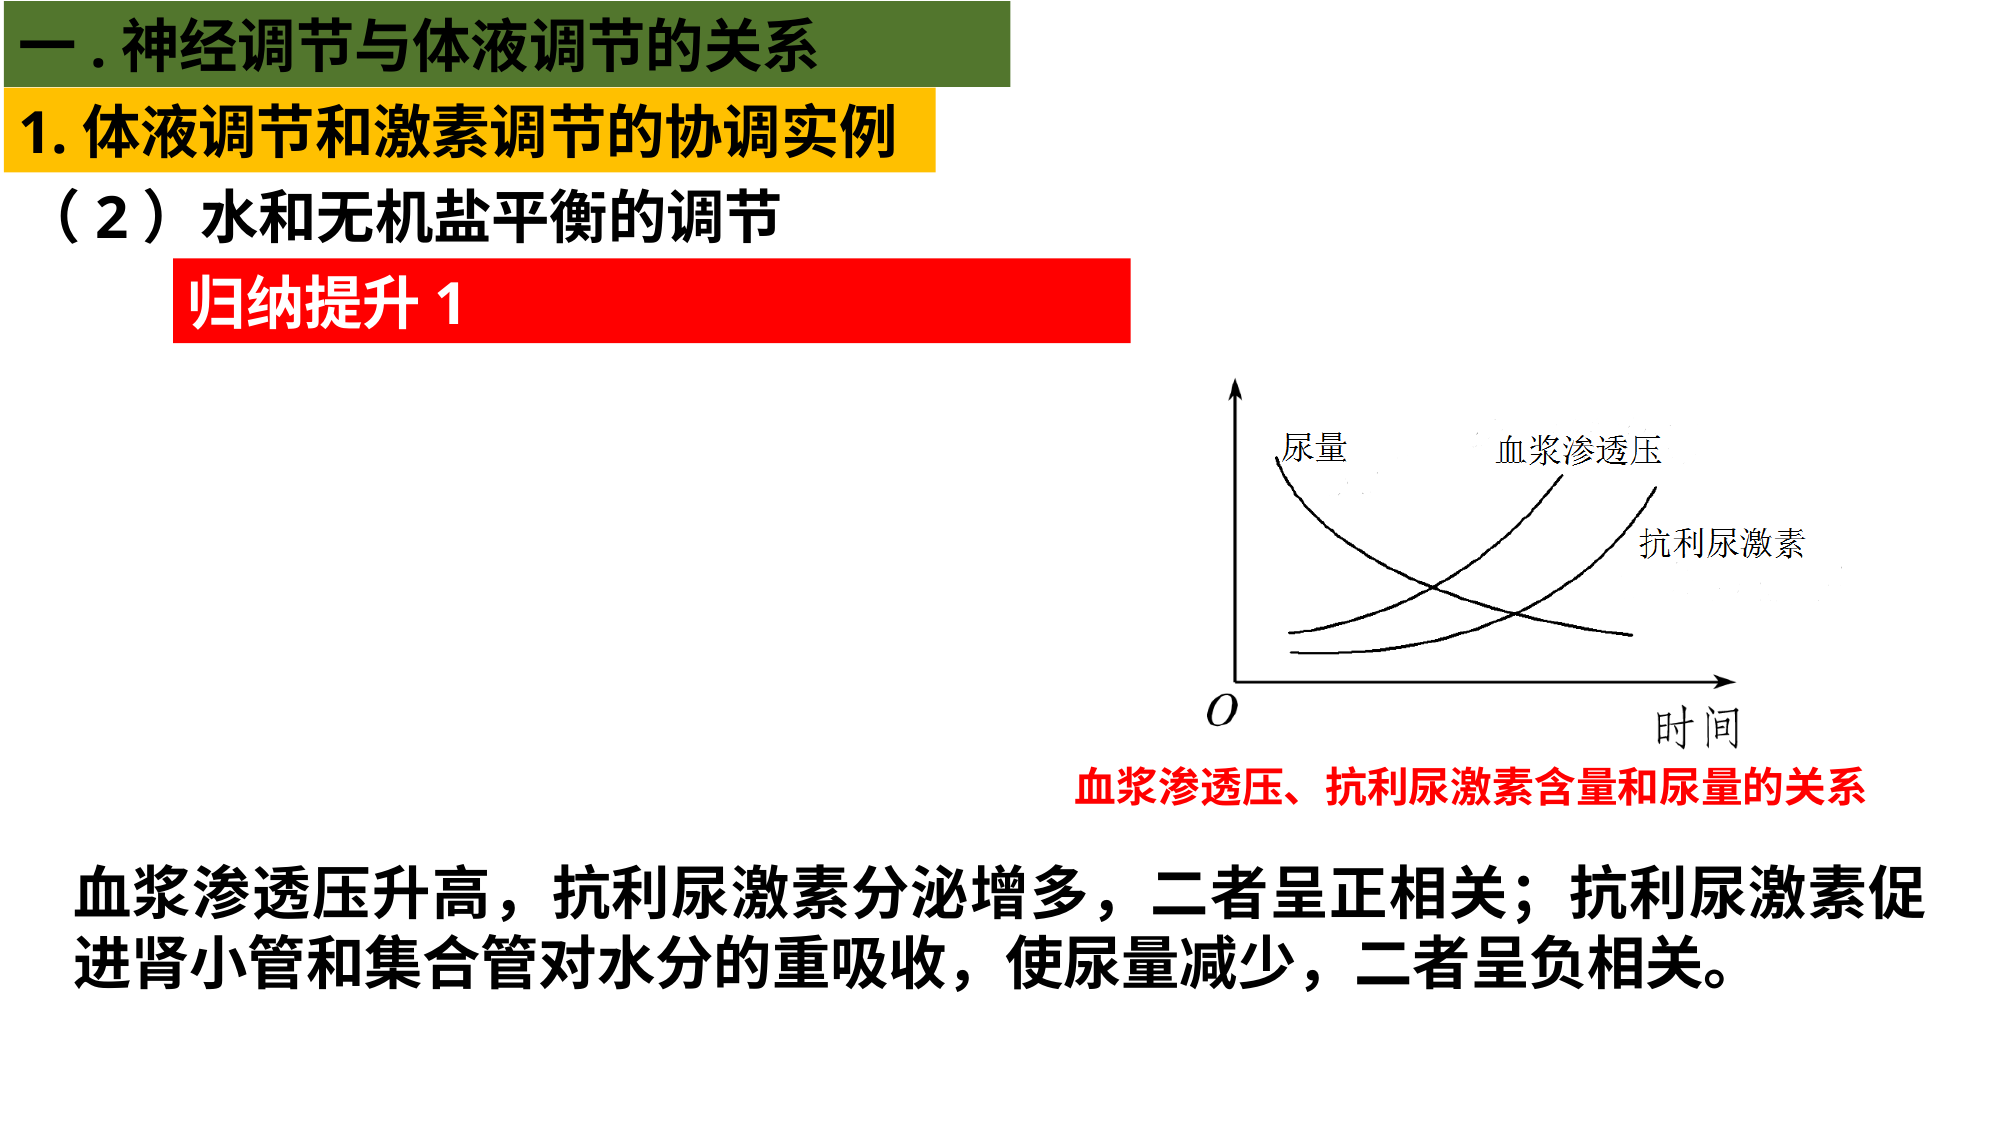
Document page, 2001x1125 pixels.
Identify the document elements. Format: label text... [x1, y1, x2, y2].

text_box 1.体液调节和激素调节的协调实例 [3, 87, 936, 173]
text_box 归纳提升1 [173, 258, 1131, 344]
text_box 血浆渗透压、抗利尿激素含量和尿量的关系 [1055, 751, 1947, 822]
text_box 血浆渗透压升高，抗利尿激素分泌增多，二者呈正相关；抗利尿激素促进肾小管和集合管对水分的重吸收，使尿量减少，二者呈负相关。 [53, 845, 1947, 1006]
picture [1200, 373, 1864, 756]
text_box （2）水和无机盐平衡的调节 [8, 173, 935, 258]
text_box 一.神经调节与体液调节的关系 [3, 1, 1011, 87]
